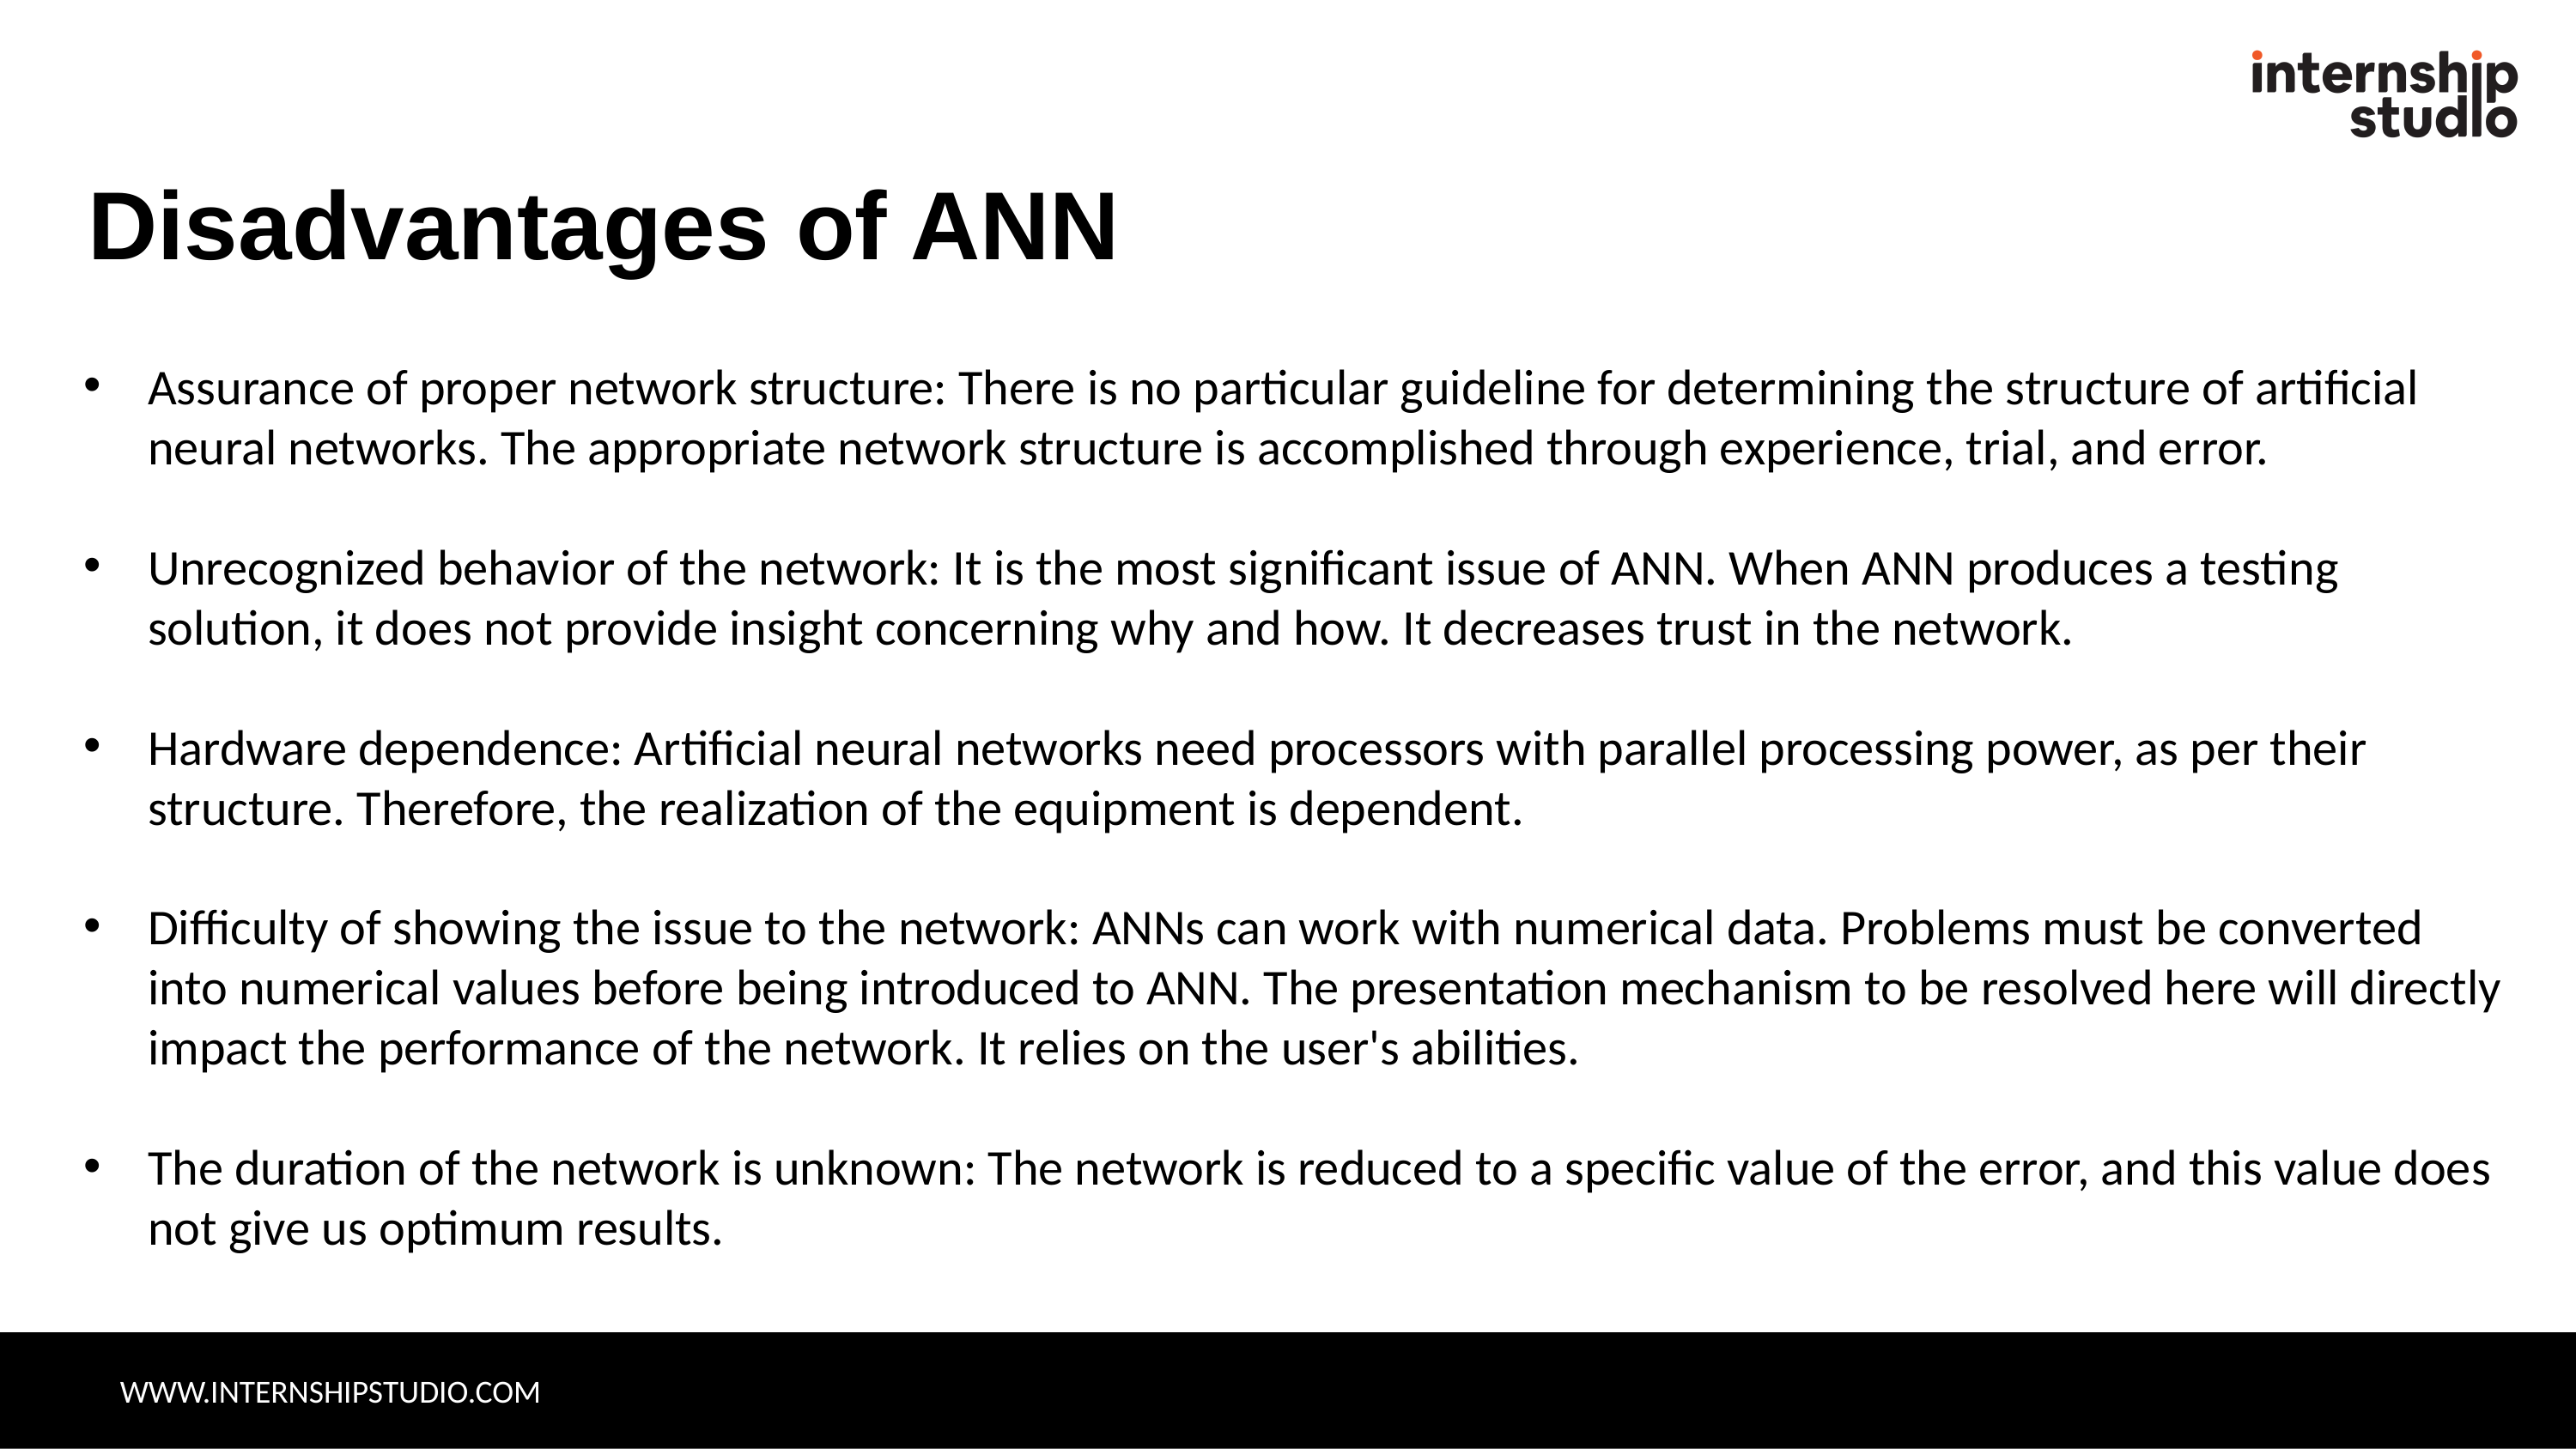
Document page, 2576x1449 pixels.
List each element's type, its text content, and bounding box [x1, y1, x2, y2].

text_box Assurance of proper network structure: There is no particular guideline for determining the structure of artificial neural networks. The appropriate network structure is accomplished through experience, trial, and error. Unrecognized behavior of the network: It is the most significant issue of ANN. When ANN produces a testing solution, it does not provide insight concerning why and how. It decreases trust in the network. Hardware dependence: Artificial neural networks need processors with parallel processing power, as per their structure. Therefore, the realization of the equipment is dependent. Difficulty of showing the issue to the network: ANNs can work with numerical data. Problems must be converted into numerical values before being introduced to ANN. The presentation mechanism to be resolved here will directly impact the performance of the network. It relies on the user's abilities. The duration of the network is unknown: The network is reduced to a specific value of the error, and this value does not give us optimum results. [70, 348, 2526, 1262]
text_box [0, 1332, 2576, 1449]
picture [2213, 33, 2529, 152]
text_box Disadvantages of ANN [75, 93, 1970, 292]
text_box WWW.INTERNSHIPSTUDIO.COM [107, 1364, 708, 1416]
